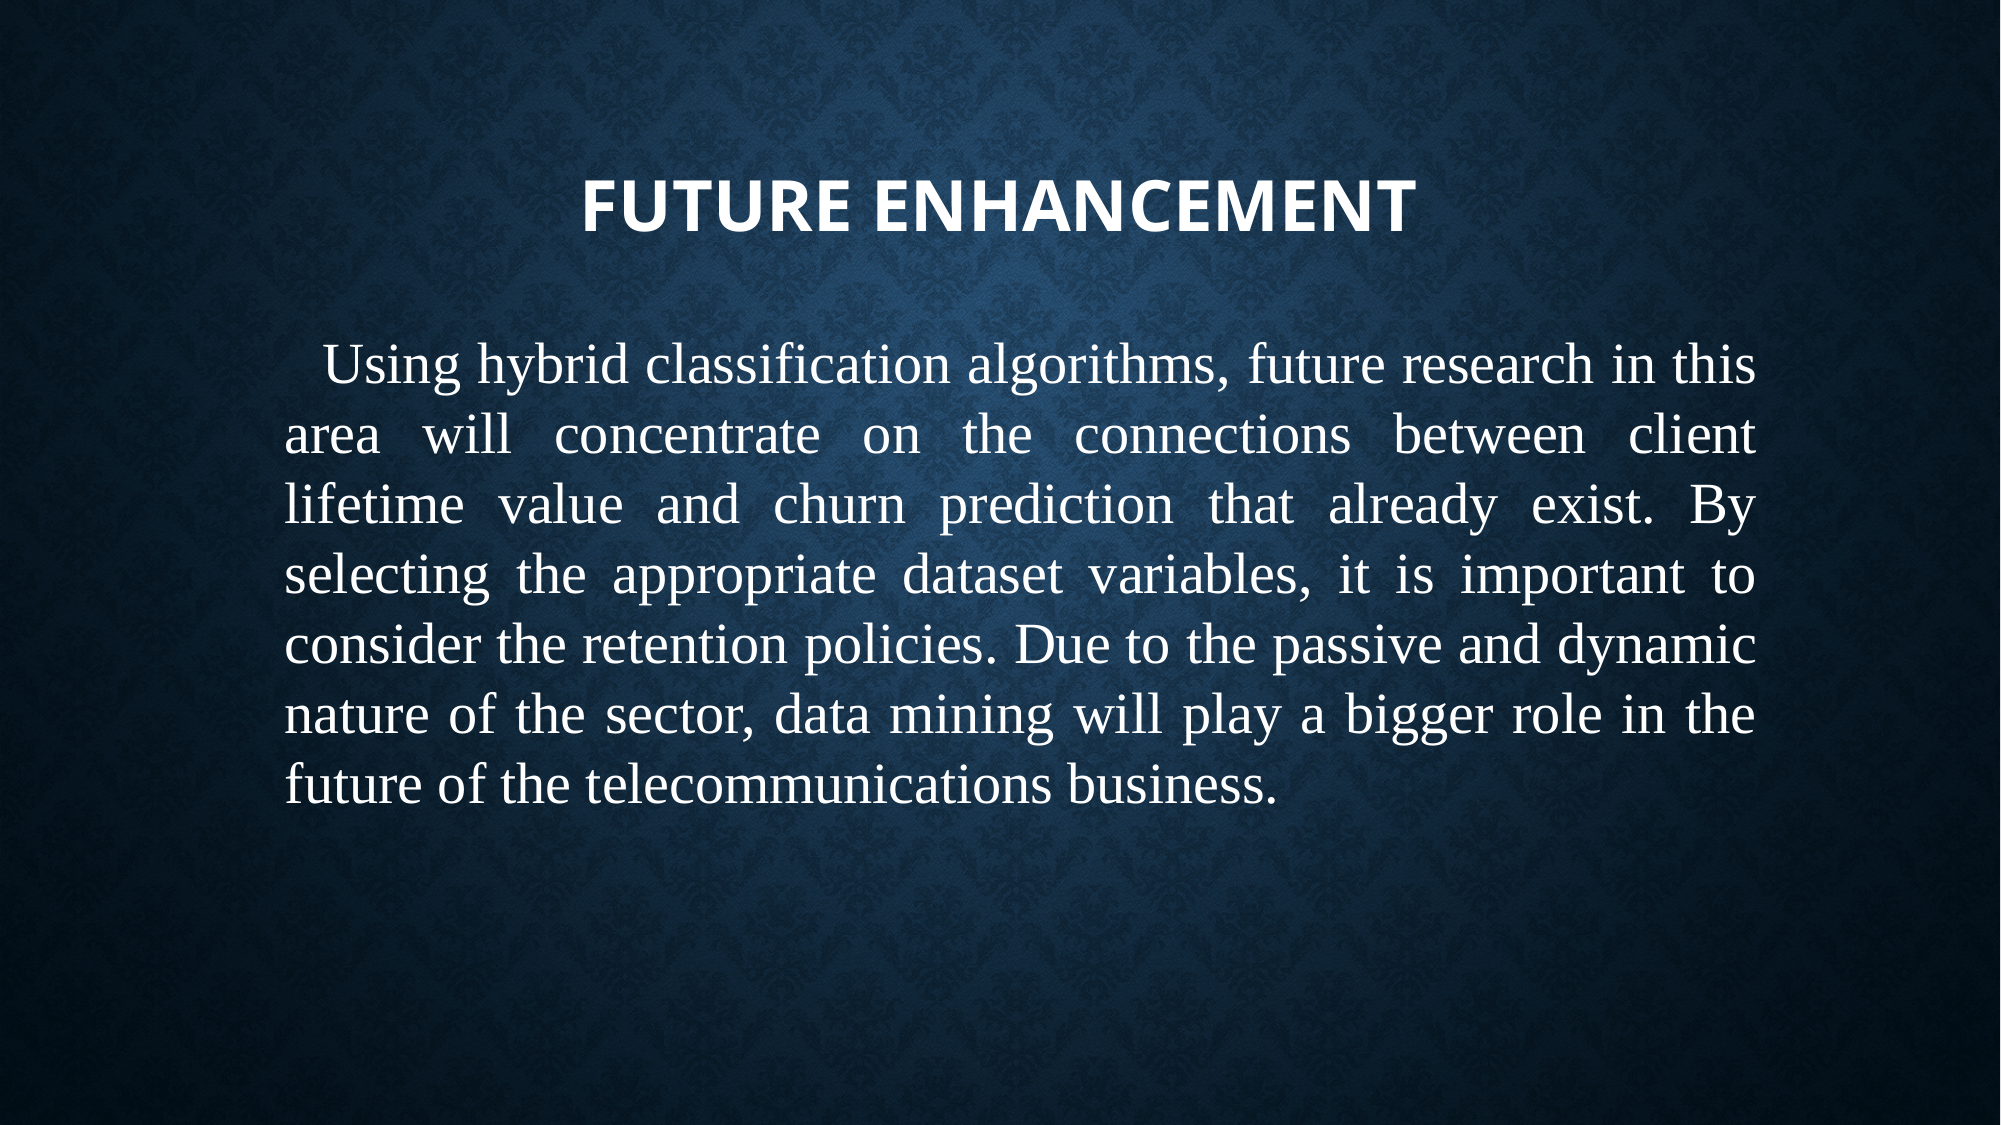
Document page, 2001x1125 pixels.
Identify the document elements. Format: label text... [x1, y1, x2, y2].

title Future Enhancement [149, 99, 1849, 318]
text_box Using hybrid classification algorithms, future research in this area will concentrate on the connections between client lifetime value and churn prediction that already exist. By selecting the appropriate dataset variables, it is important to consider the retention policies. Due to the passive and dynamic nature of the sector, data mining will play a bigger role in the future of the telecommunications business. [270, 317, 1773, 823]
